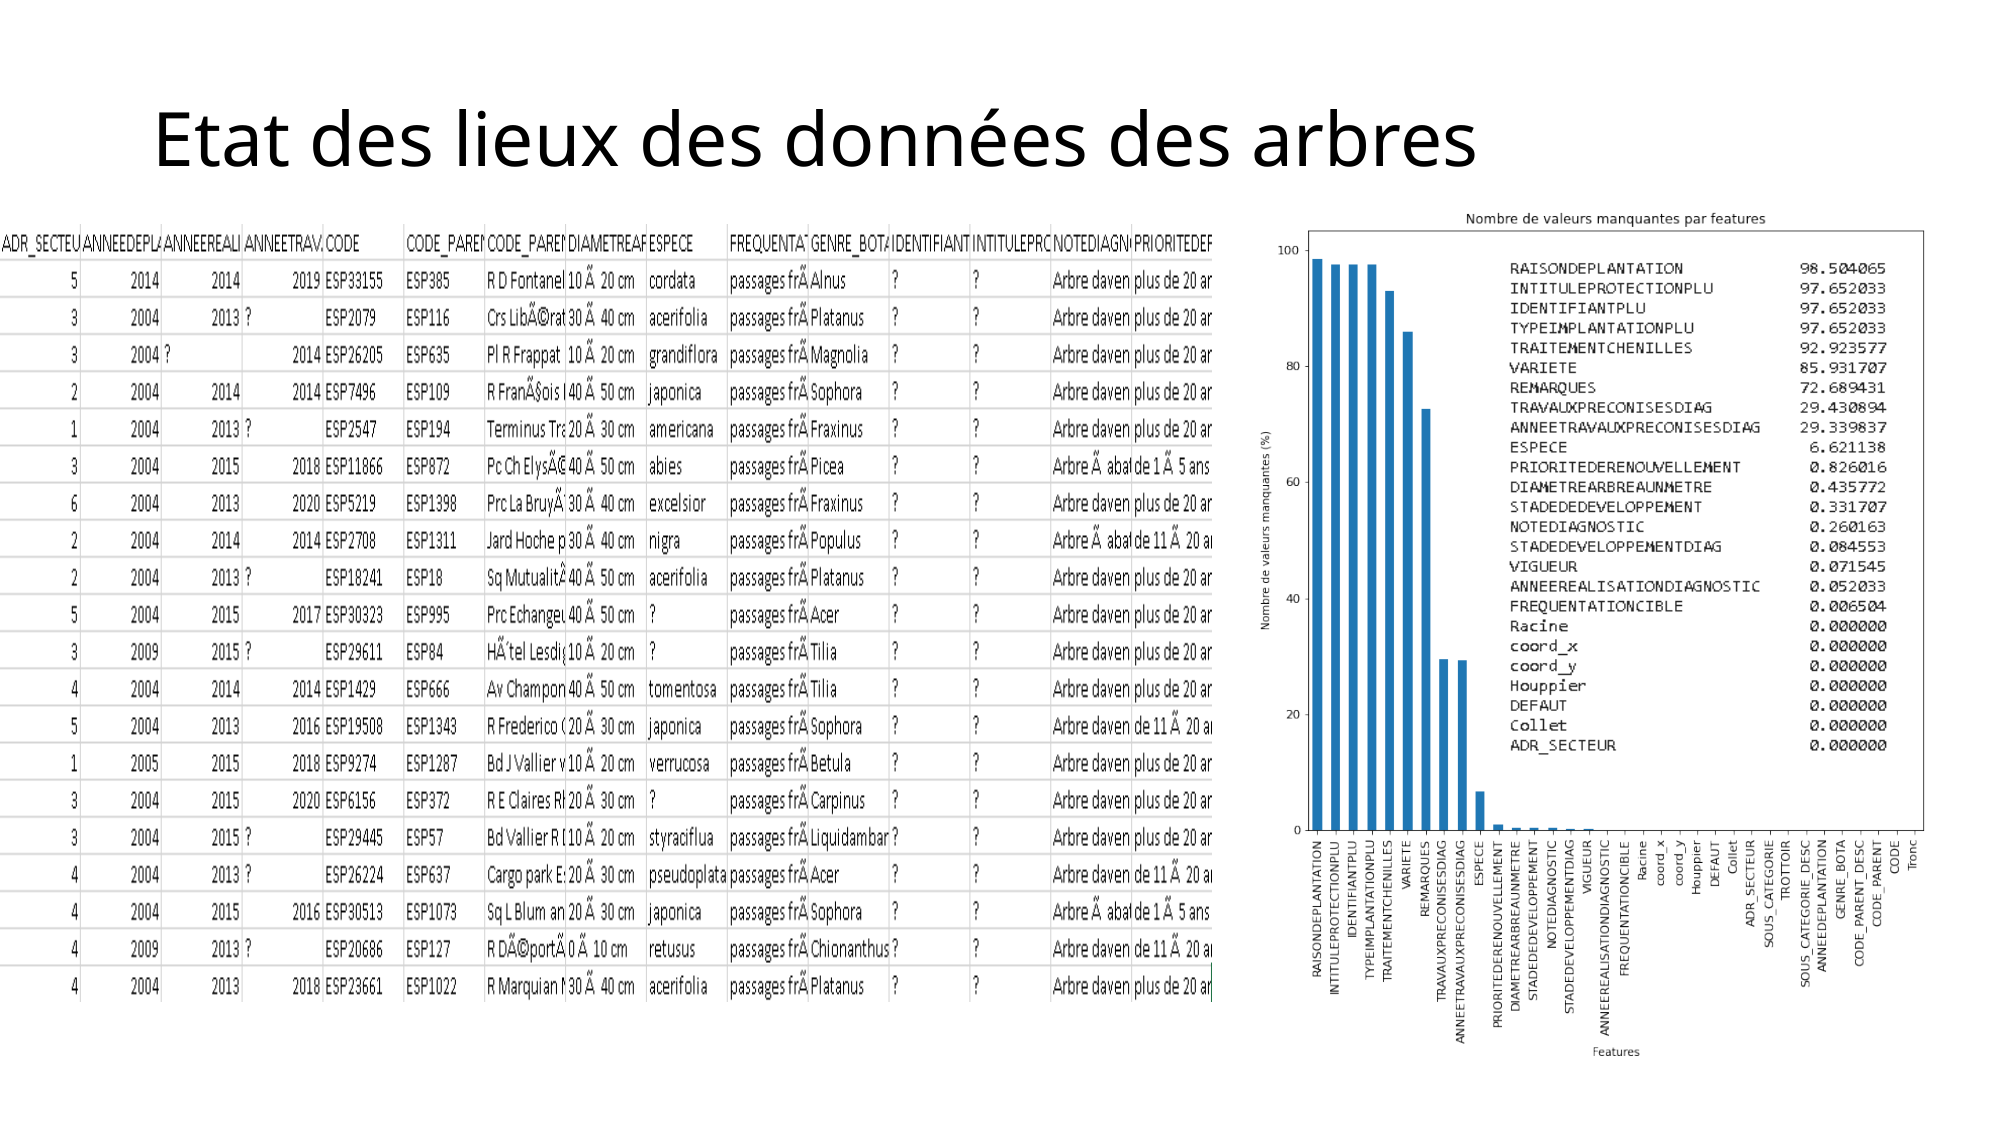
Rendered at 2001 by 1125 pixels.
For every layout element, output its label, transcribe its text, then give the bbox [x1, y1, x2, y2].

picture [0, 224, 1212, 1002]
picture [1254, 205, 1931, 1066]
title Etat des lieux des données des arbres [137, 59, 1863, 225]
